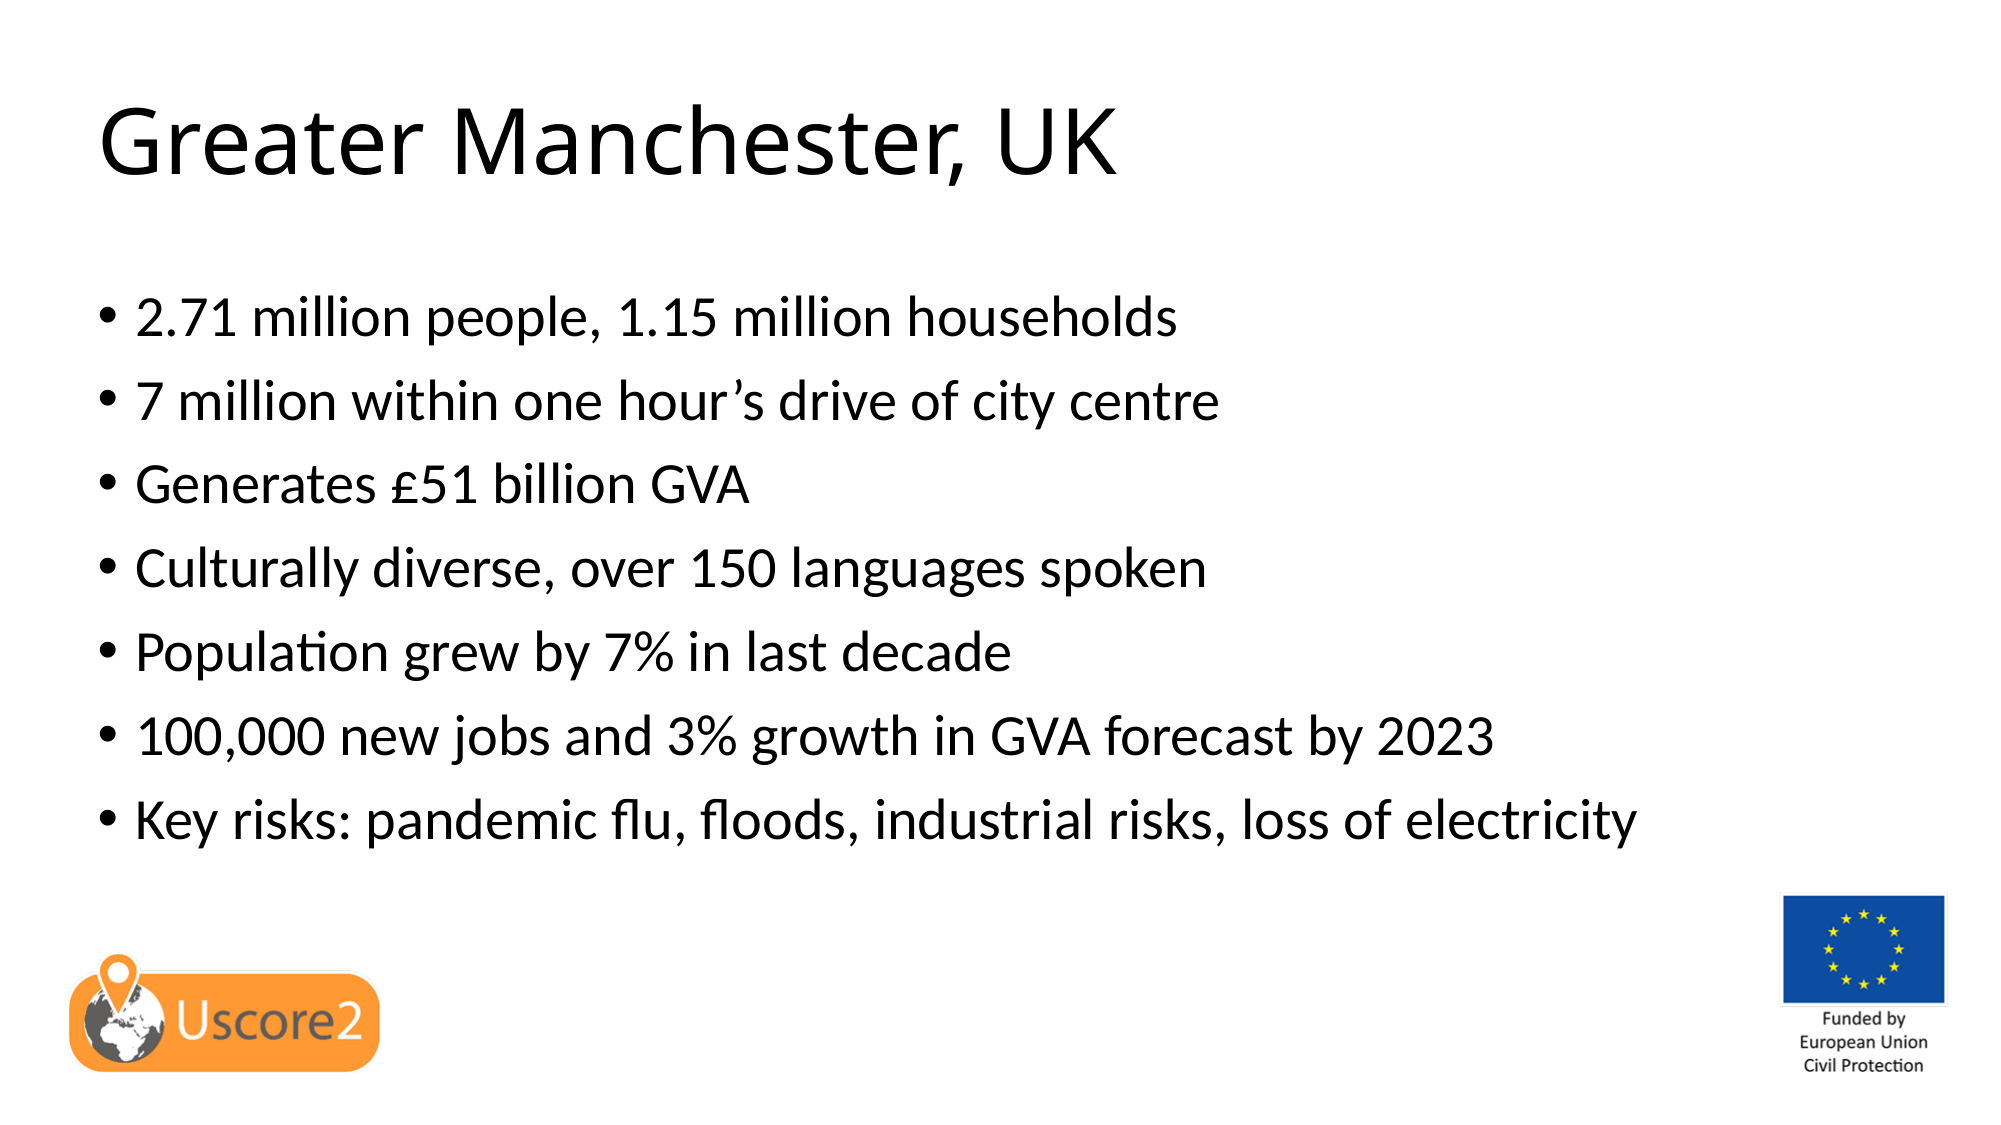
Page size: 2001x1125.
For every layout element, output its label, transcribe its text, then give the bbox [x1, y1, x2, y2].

picture [1749, 881, 1979, 1075]
list 2.71 million people, 1.15 million households 7 million within one hour’s drive of city centre Generates £51 billion GVA Culturally diverse, over 150 languages spoken Population grew by 7% in last decade 100,000 new jobs and 3% growth in GVA forecast by 2023 Key risks: pandemic flu, floods, industrial risks, loss of electricity [82, 278, 1976, 1022]
picture [66, 951, 383, 1075]
title Greater Manchester, UK [82, 50, 1433, 239]
